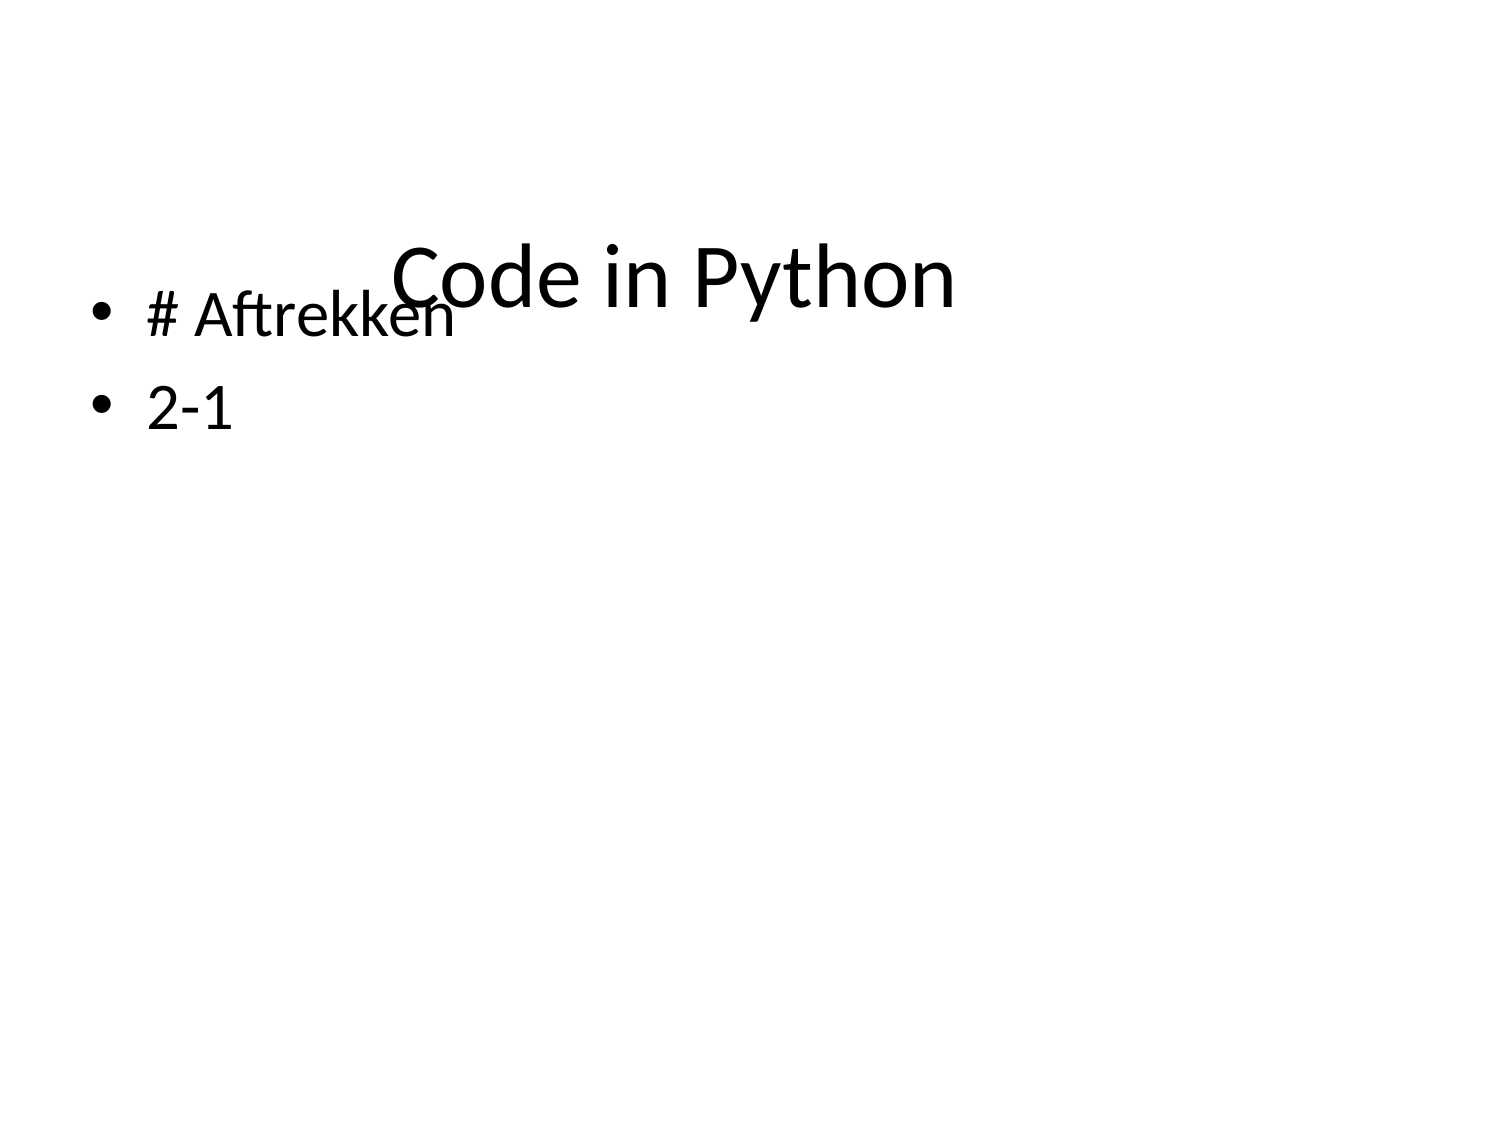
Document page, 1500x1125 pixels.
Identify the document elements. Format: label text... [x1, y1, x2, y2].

list # Aftrekken 2-1 [75, 262, 1425, 1005]
title Code in Python [0, 177, 1350, 365]
